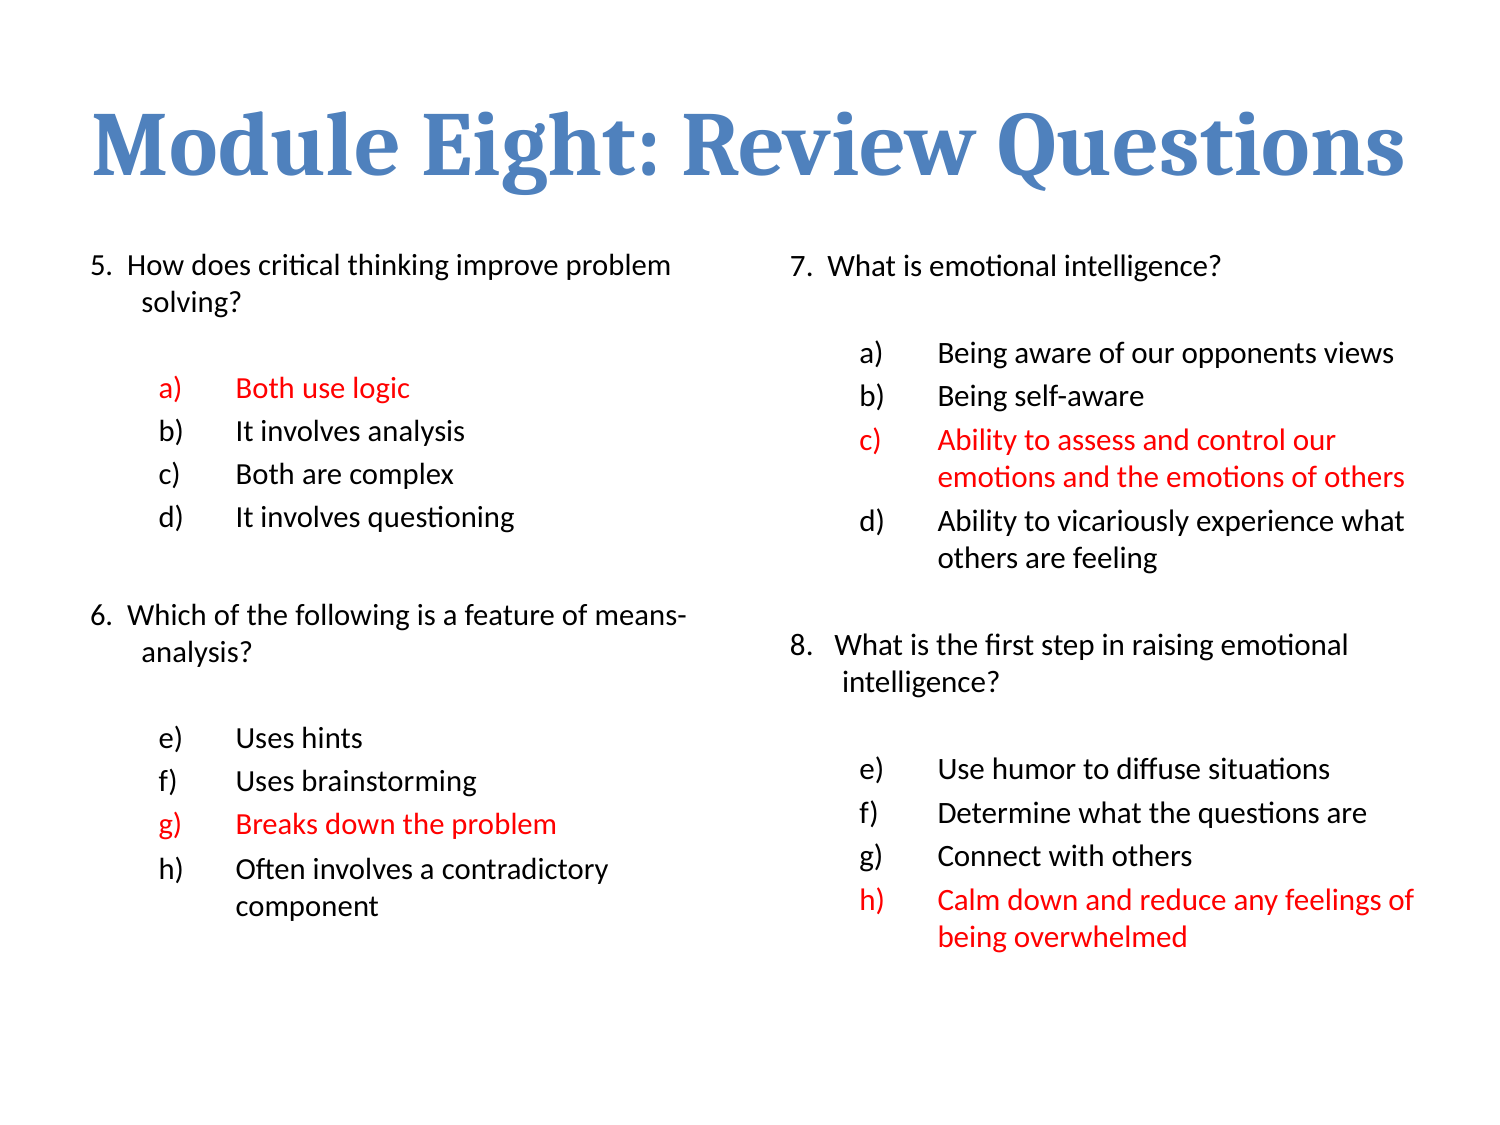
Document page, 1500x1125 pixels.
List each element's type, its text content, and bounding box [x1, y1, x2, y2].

text_box 7. What is emotional intelligence? Being aware of our opponents views Being self-aware Ability to assess and control our emotions and the emotions of others Ability to vicariously experience what others are feeling 8. What is the first step in raising emotional intelligence? Use humor to diffuse situations Determine what the questions are Connect with others Calm down and reduce any feelings of being overwhelmed [774, 237, 1450, 980]
list 5. How does critical thinking improve problem solving? Both use logic It involves analysis Both are complex It involves questioning 6. Which of the following is a feature of means-analysis? Uses hints Uses brainstorming Breaks down the problem Often involves a contradictory component [75, 237, 750, 980]
title Module Eight: Review Questions [75, 45, 1425, 233]
